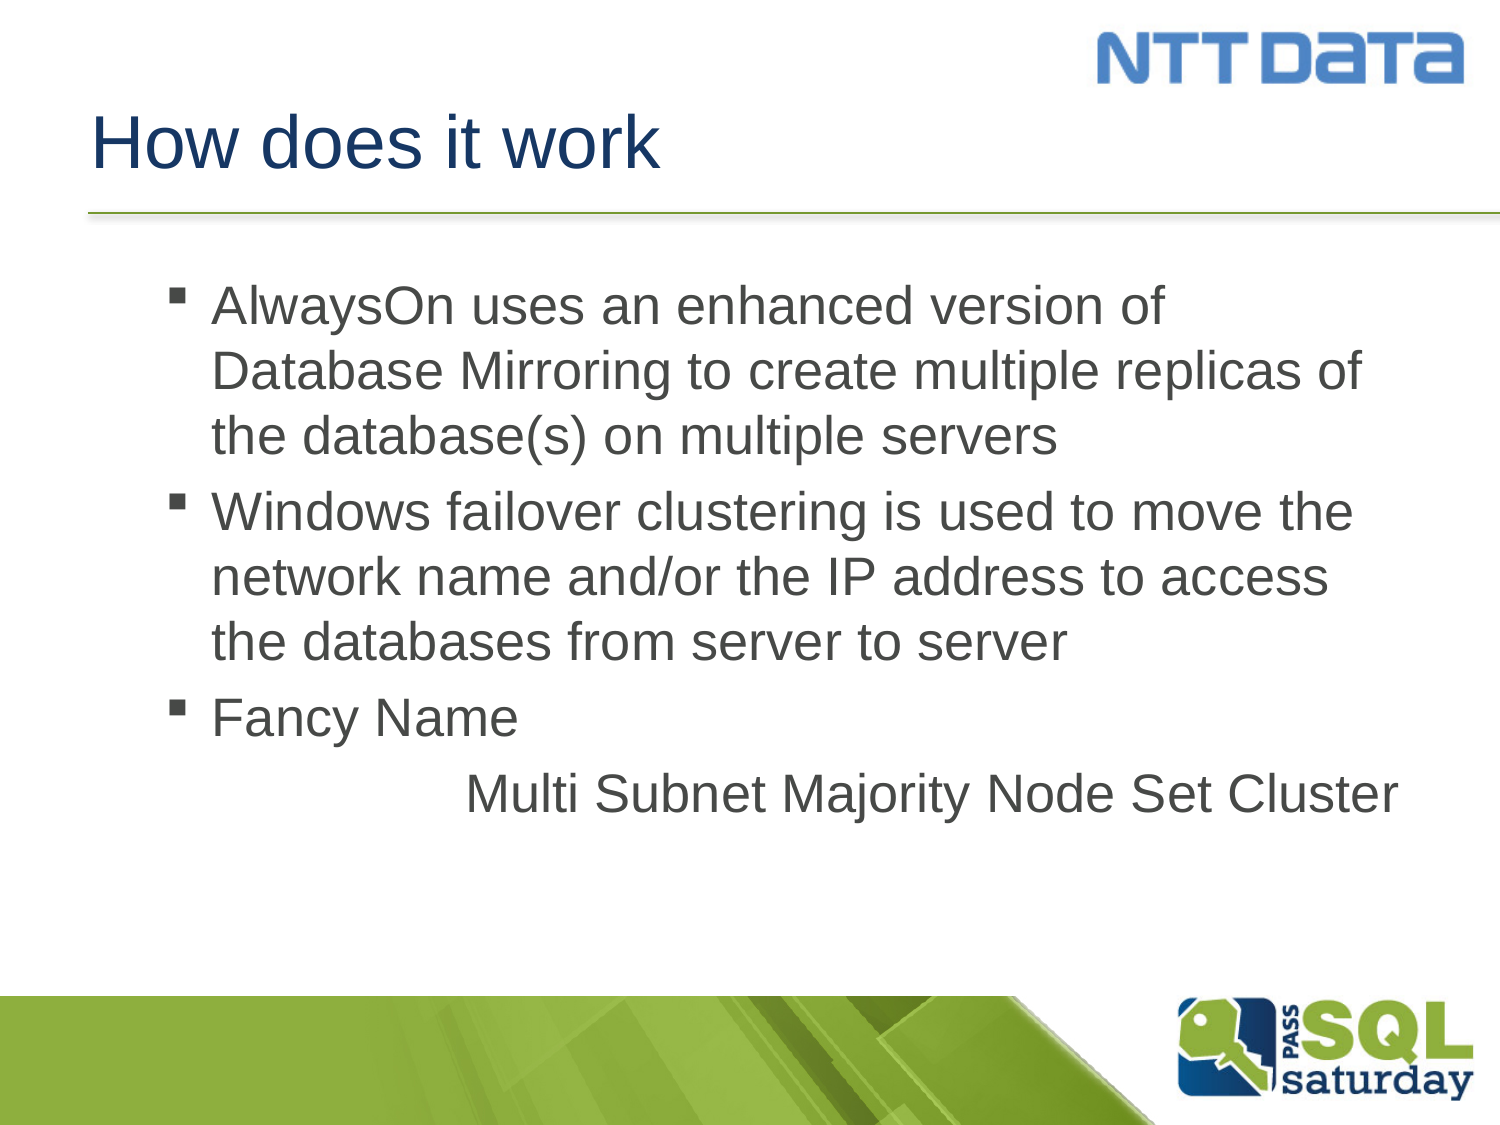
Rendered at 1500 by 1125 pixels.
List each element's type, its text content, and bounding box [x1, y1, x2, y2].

title How does it work [75, 45, 1425, 233]
list AlwaysOn uses an enhanced version of Database Mirroring to create multiple replicas of the database(s) on multiple servers Windows failover clustering is used to move the network name and/or the IP address to access the databases from server to server Fancy Name Multi Subnet Majority Node Set Cluster [75, 262, 1425, 1005]
picture [1062, 14, 1500, 99]
picture [0, 969, 1483, 1125]
